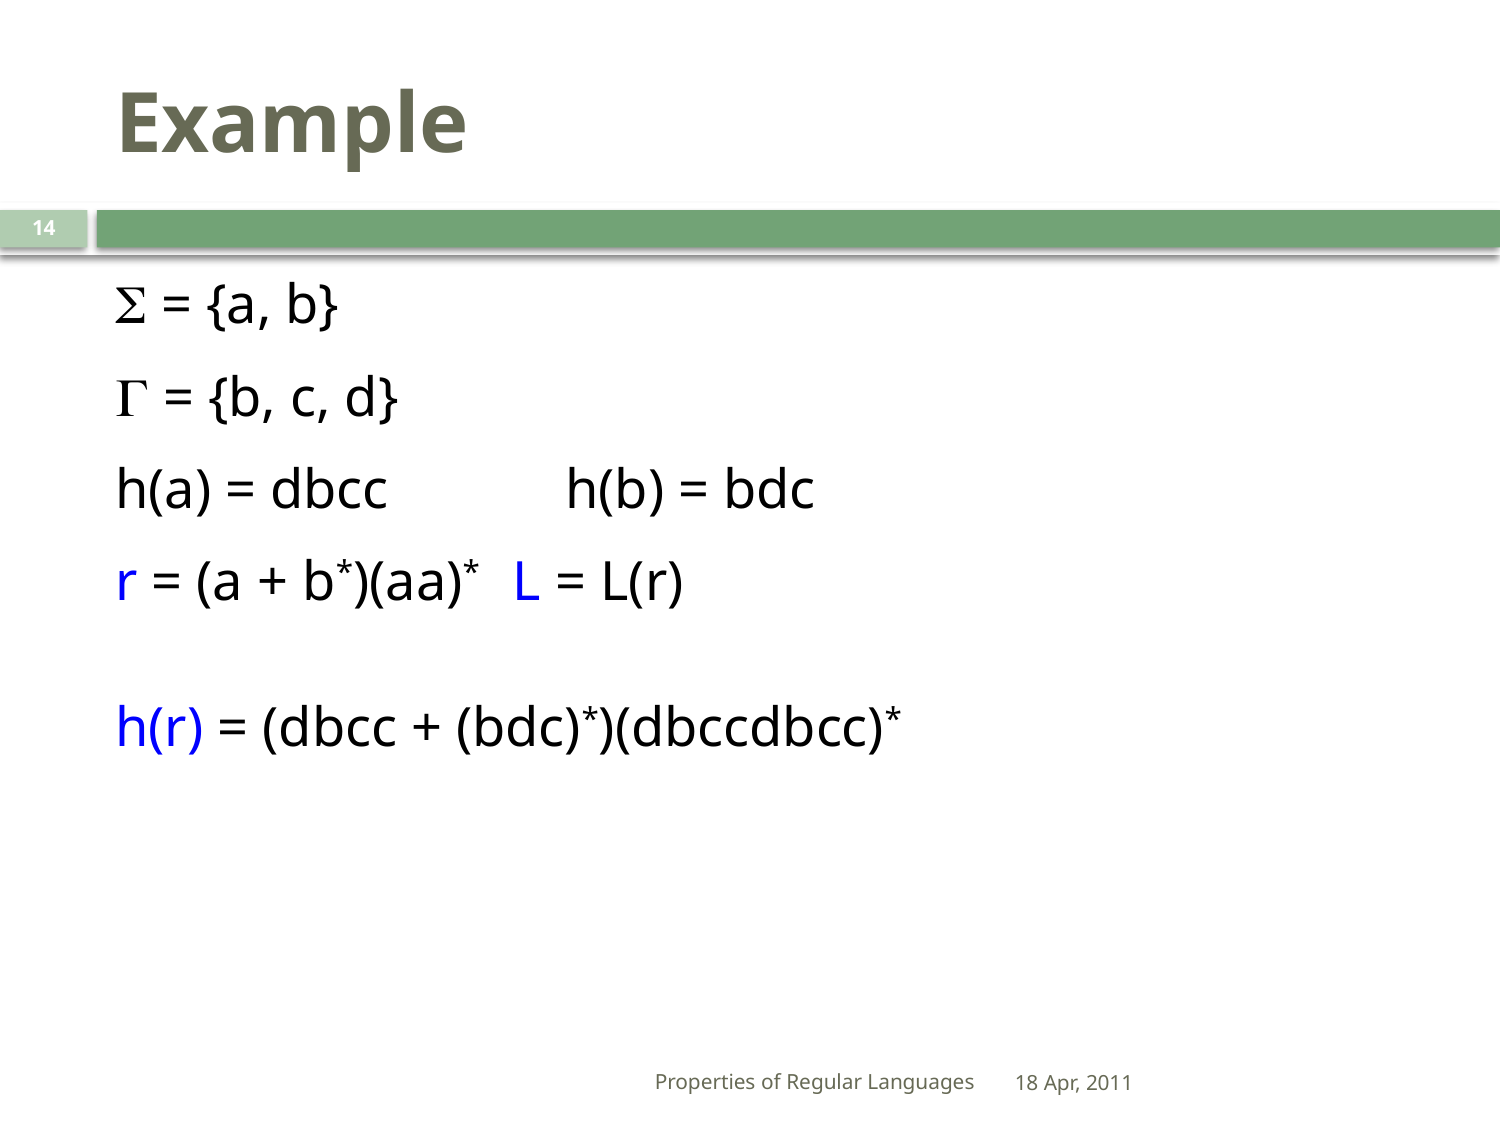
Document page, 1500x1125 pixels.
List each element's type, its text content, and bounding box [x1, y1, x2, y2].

footer Properties of Regular Languages [99, 1052, 990, 1113]
title Example [100, 37, 1438, 200]
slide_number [999, 1052, 1438, 1113]
slide_number 14 [0, 208, 88, 249]
list  = {a, b}  = {b, c, d} h(a) = dbcc h(b) = bdc r = (a + b*)(aa)* L = L(r) h(r) = (dbcc + (bdc)*)(dbccdbcc)* [100, 262, 1438, 1000]
